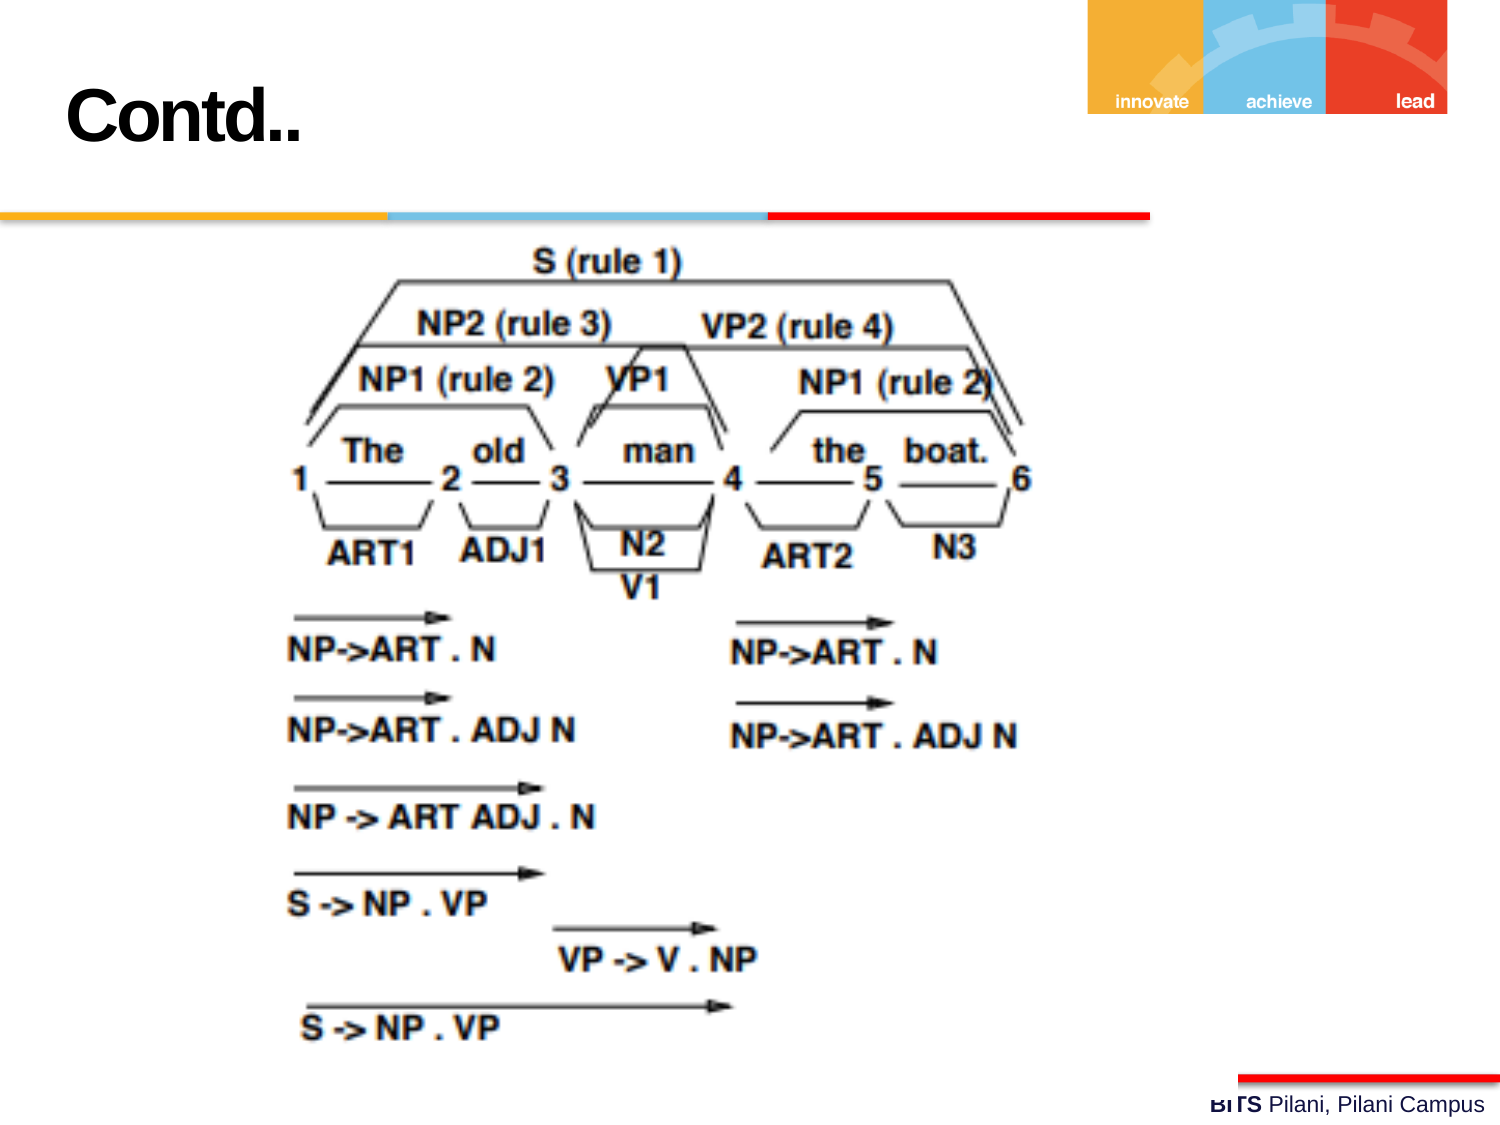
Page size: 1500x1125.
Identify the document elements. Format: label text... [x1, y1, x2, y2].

picture [1087, 0, 1448, 114]
list Contd.. [49, 24, 1088, 213]
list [99, 237, 1238, 1101]
